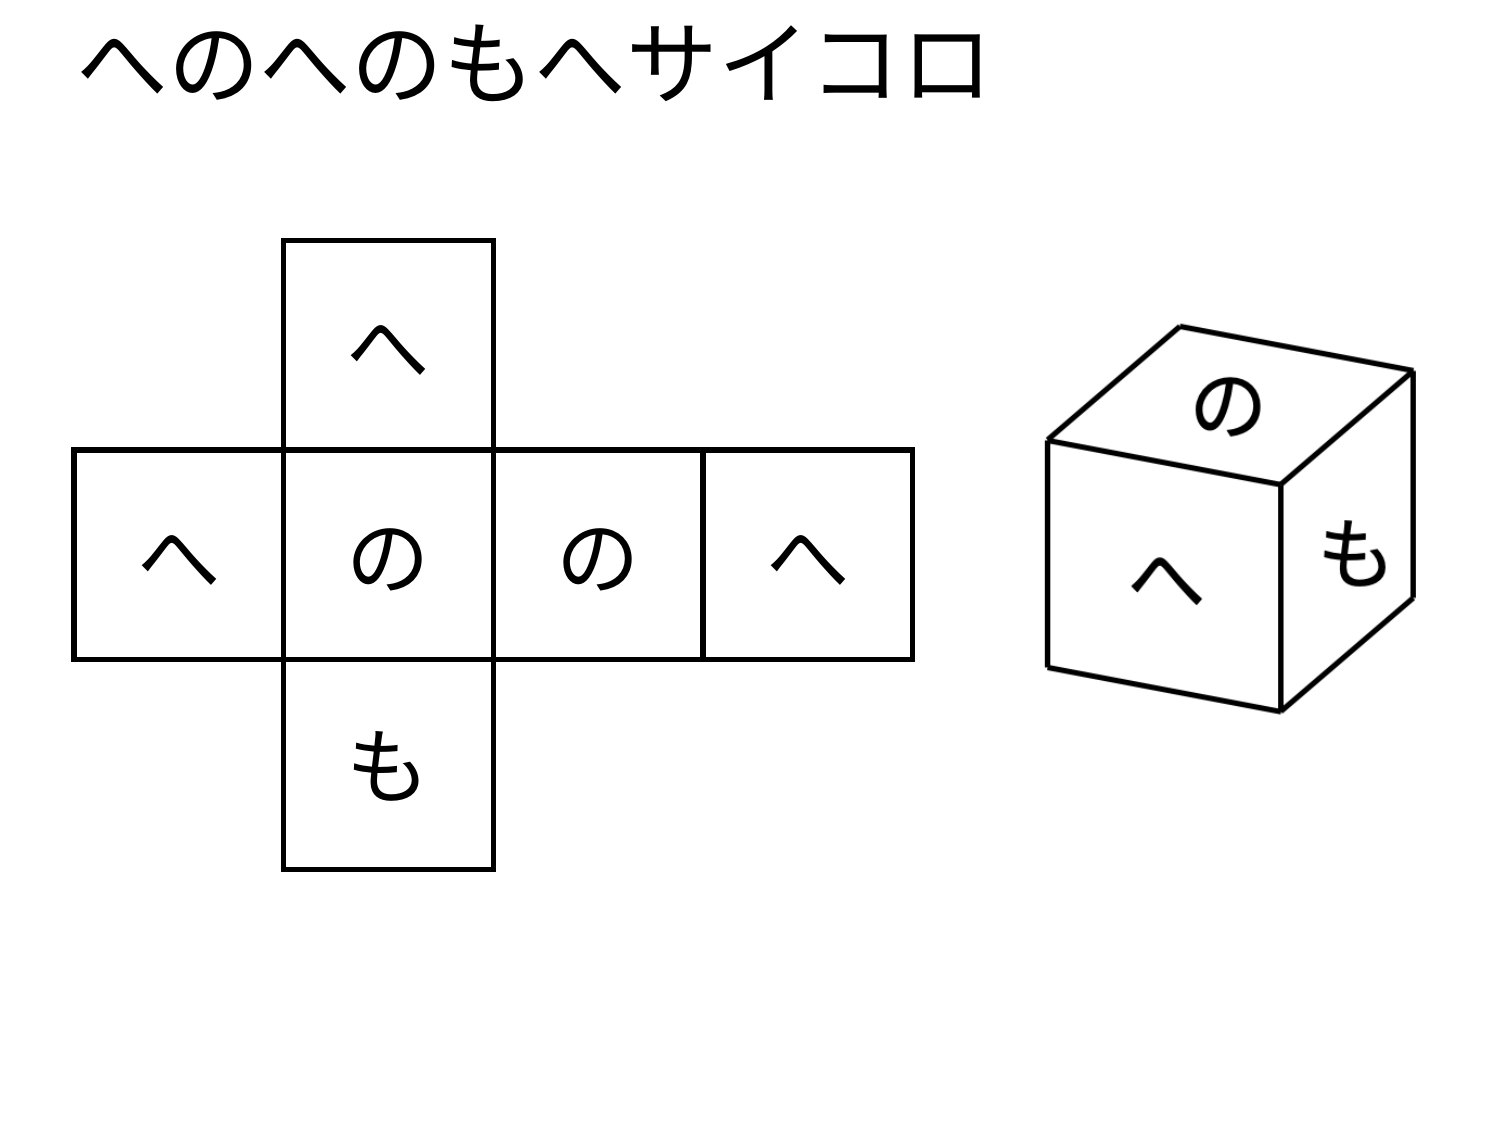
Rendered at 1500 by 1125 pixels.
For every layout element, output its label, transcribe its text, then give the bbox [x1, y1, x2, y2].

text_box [74, 240, 913, 870]
text_box へのへのもへサイコロ [61, 0, 1009, 123]
picture [995, 277, 1455, 743]
